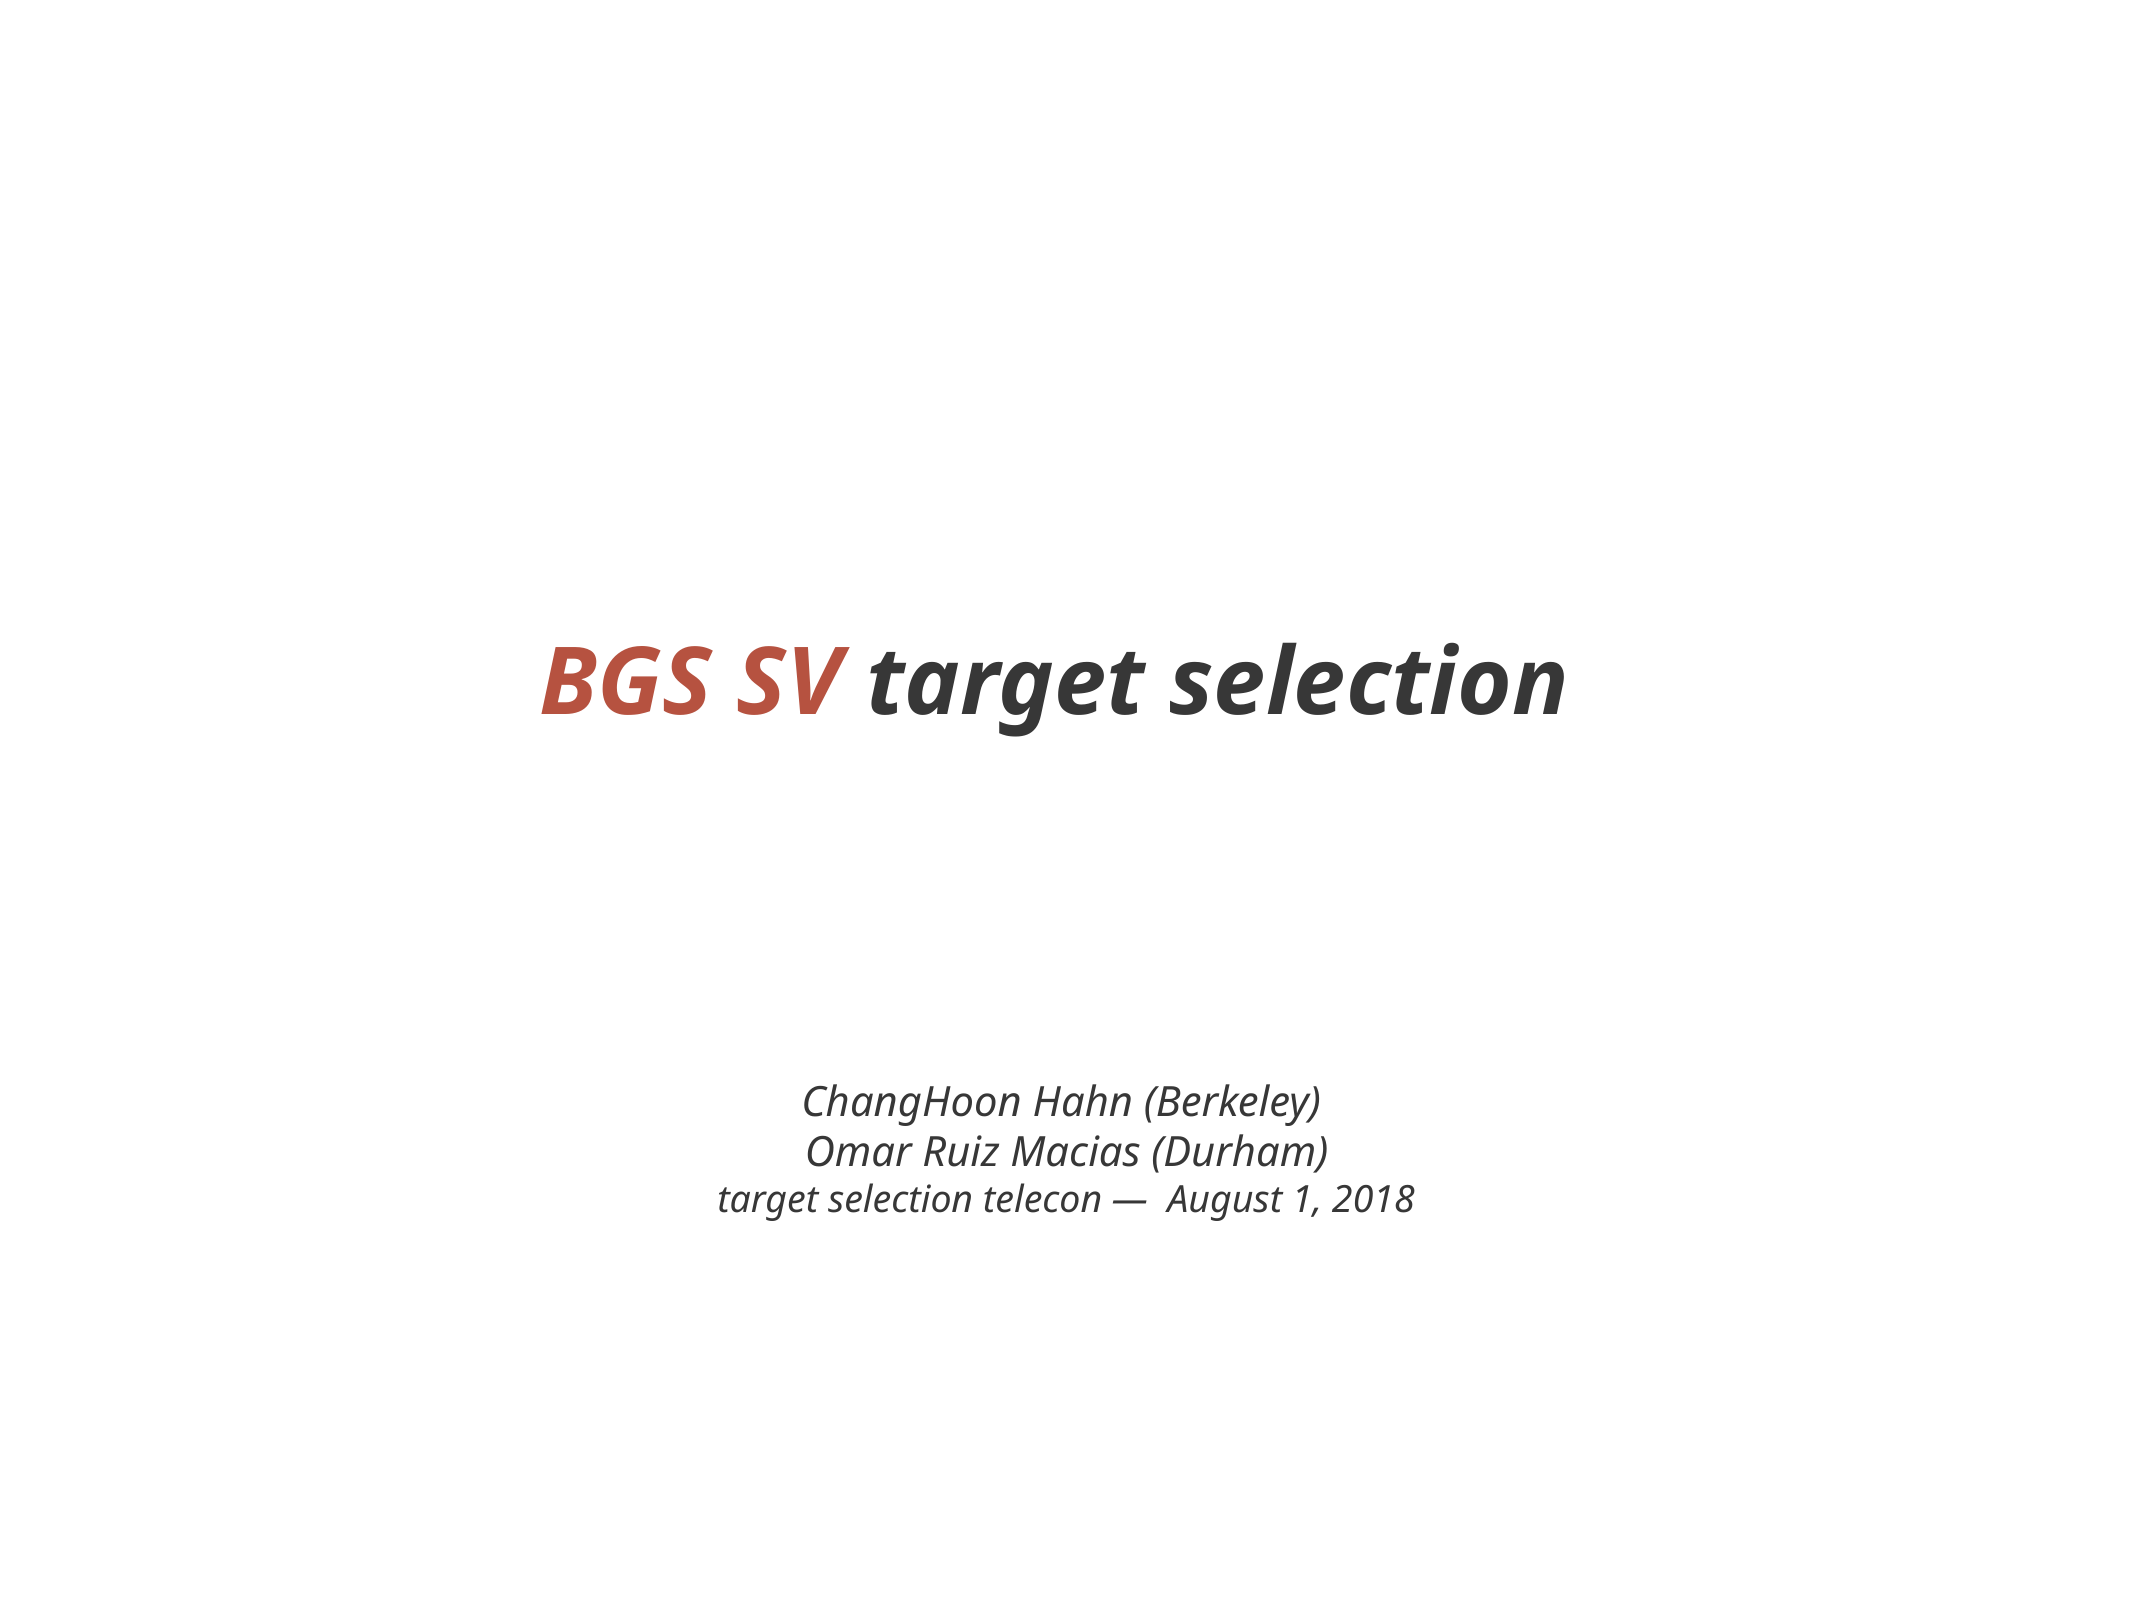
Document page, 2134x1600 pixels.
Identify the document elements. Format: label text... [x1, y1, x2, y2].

title BGS SV target selection [58, 445, 2075, 910]
subtitle ChangHoon Hahn (Berkeley) Omar Ruiz Macias (Durham) target selection telecon — August 1, 2018 [58, 1043, 2075, 1251]
